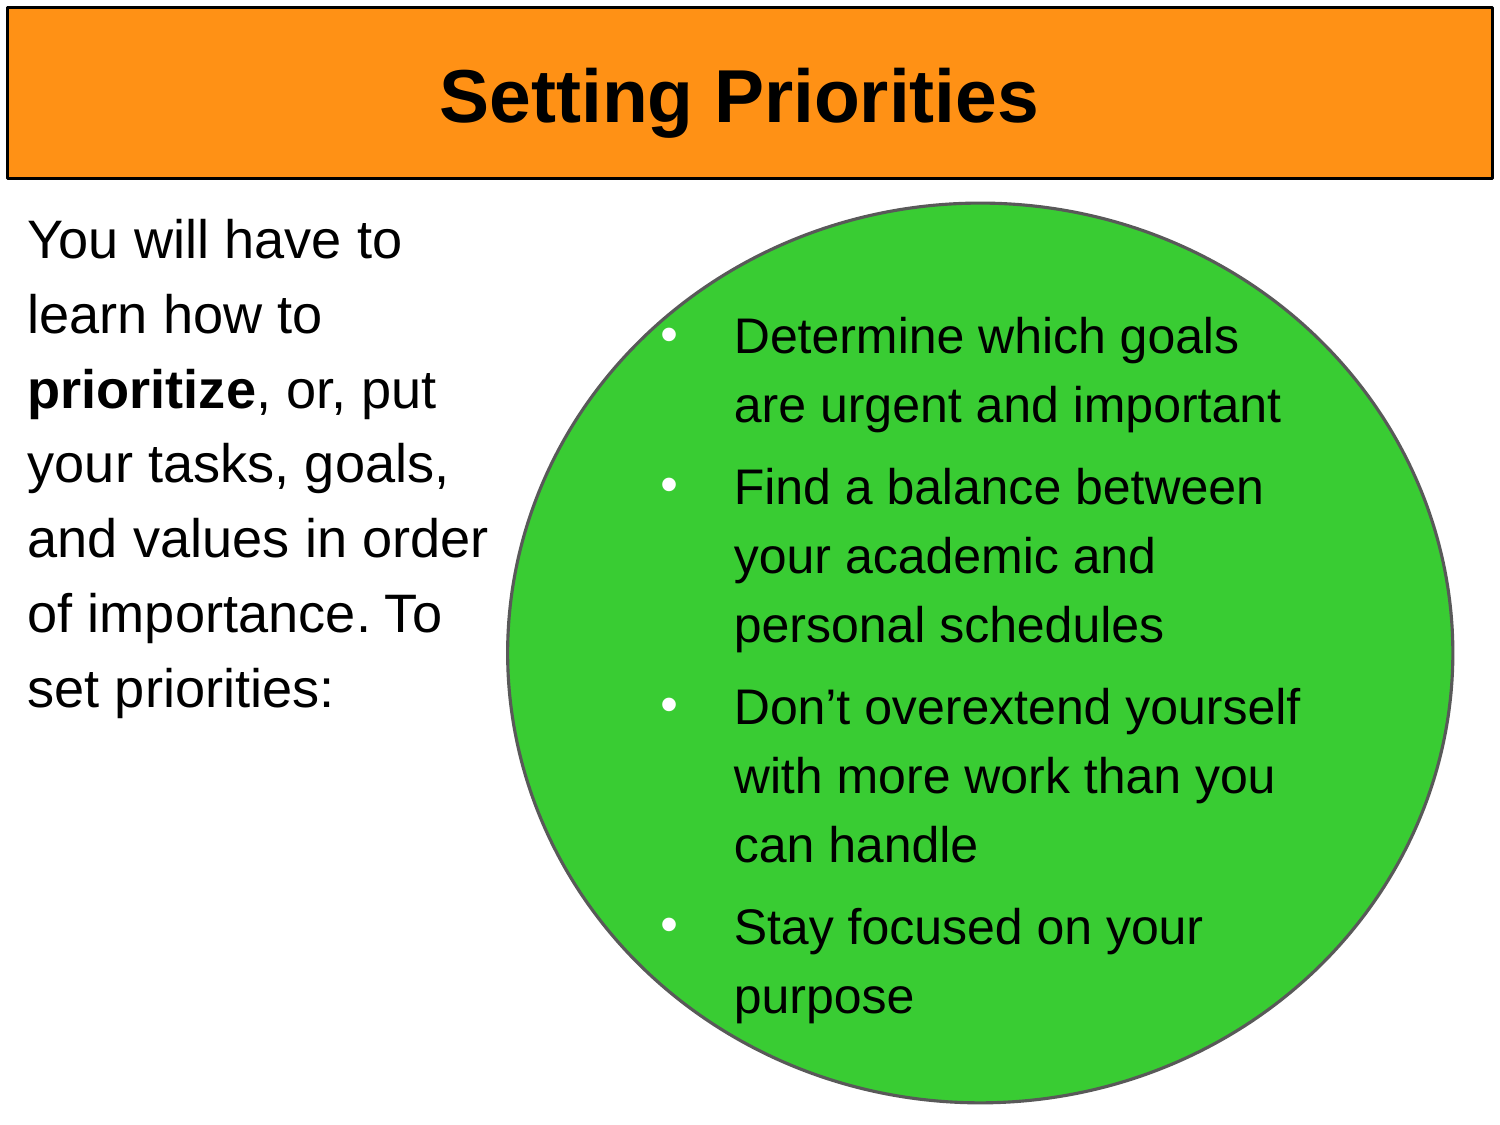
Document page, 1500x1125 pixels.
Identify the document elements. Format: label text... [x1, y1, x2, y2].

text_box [507, 202, 1454, 1104]
list You will have to learn how to prioritize, or, put your tasks, goals, and values in order of importance. To set priorities: [12, 187, 518, 745]
title Setting Priorities [7, 7, 1493, 179]
